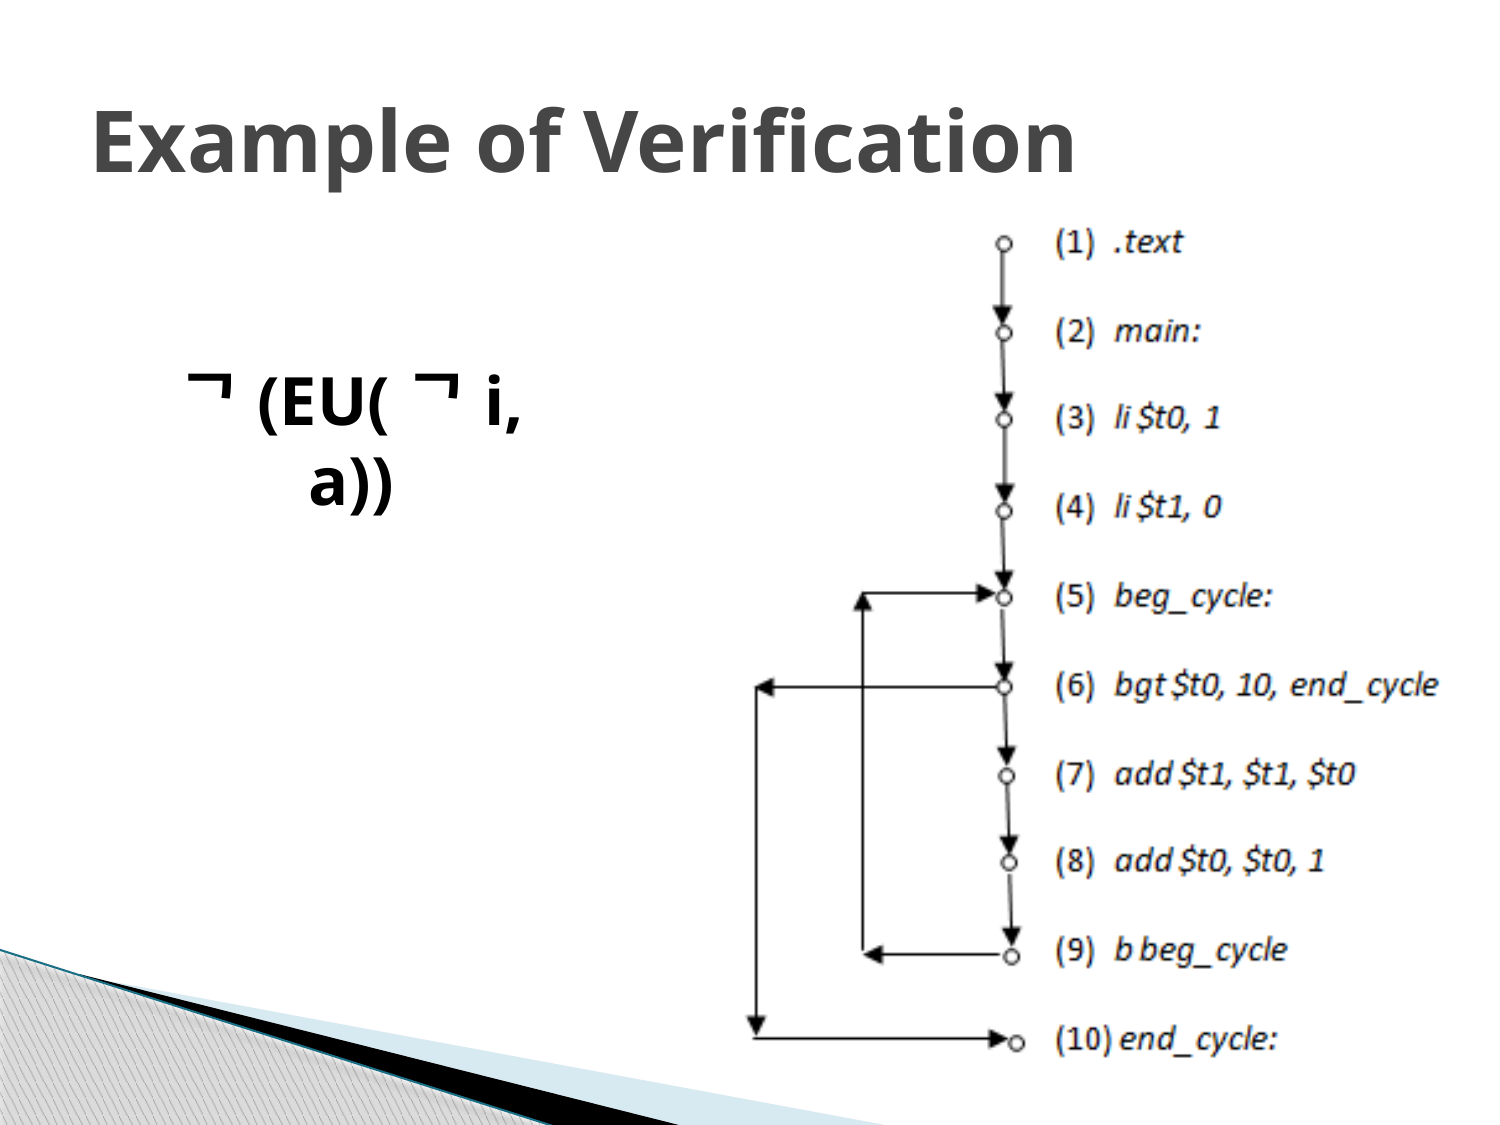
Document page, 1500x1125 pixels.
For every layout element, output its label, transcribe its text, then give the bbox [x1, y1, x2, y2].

title Example of Verification [75, 45, 1425, 233]
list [726, 198, 1464, 1090]
text_box ᄀ(EU(ᄀi, a)) [128, 351, 575, 527]
